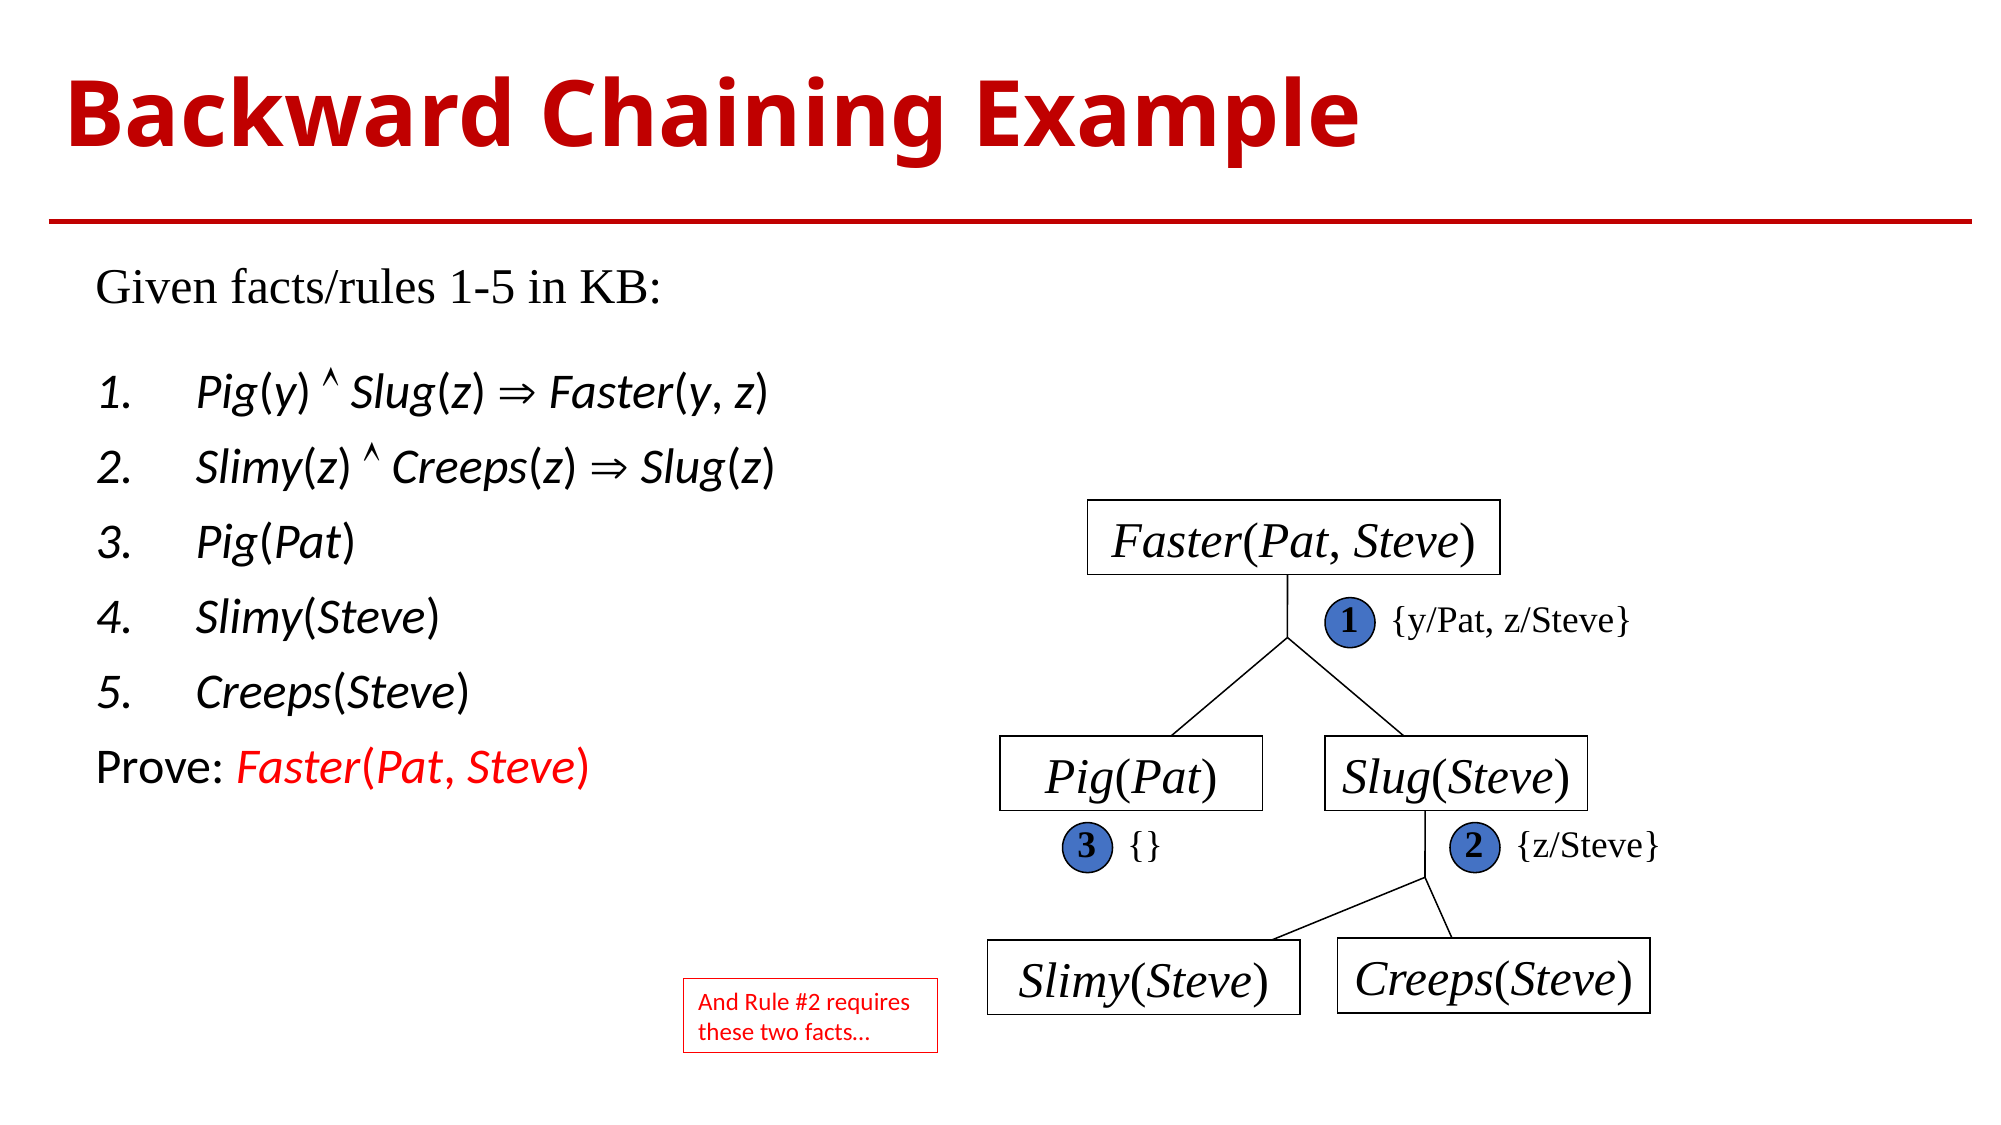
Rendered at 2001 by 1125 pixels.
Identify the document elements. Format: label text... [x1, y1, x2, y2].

text_box Pig(y)  Slug(z)  Faster(y, z) Slimy(z)  Creeps(z)  Slug(z) Pig(Pat) Slimy(Steve) Creeps(Steve) Prove: Faster(Pat, Steve) [80, 358, 1106, 1084]
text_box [1062, 813, 1188, 873]
title Backward Chaining Example [48, 41, 1972, 192]
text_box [999, 549, 1650, 813]
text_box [987, 789, 1700, 1017]
text_box Faster(Pat, Steve) [1106, 499, 1500, 549]
text_box Given facts/rules 1-5 in KB: [80, 246, 719, 322]
